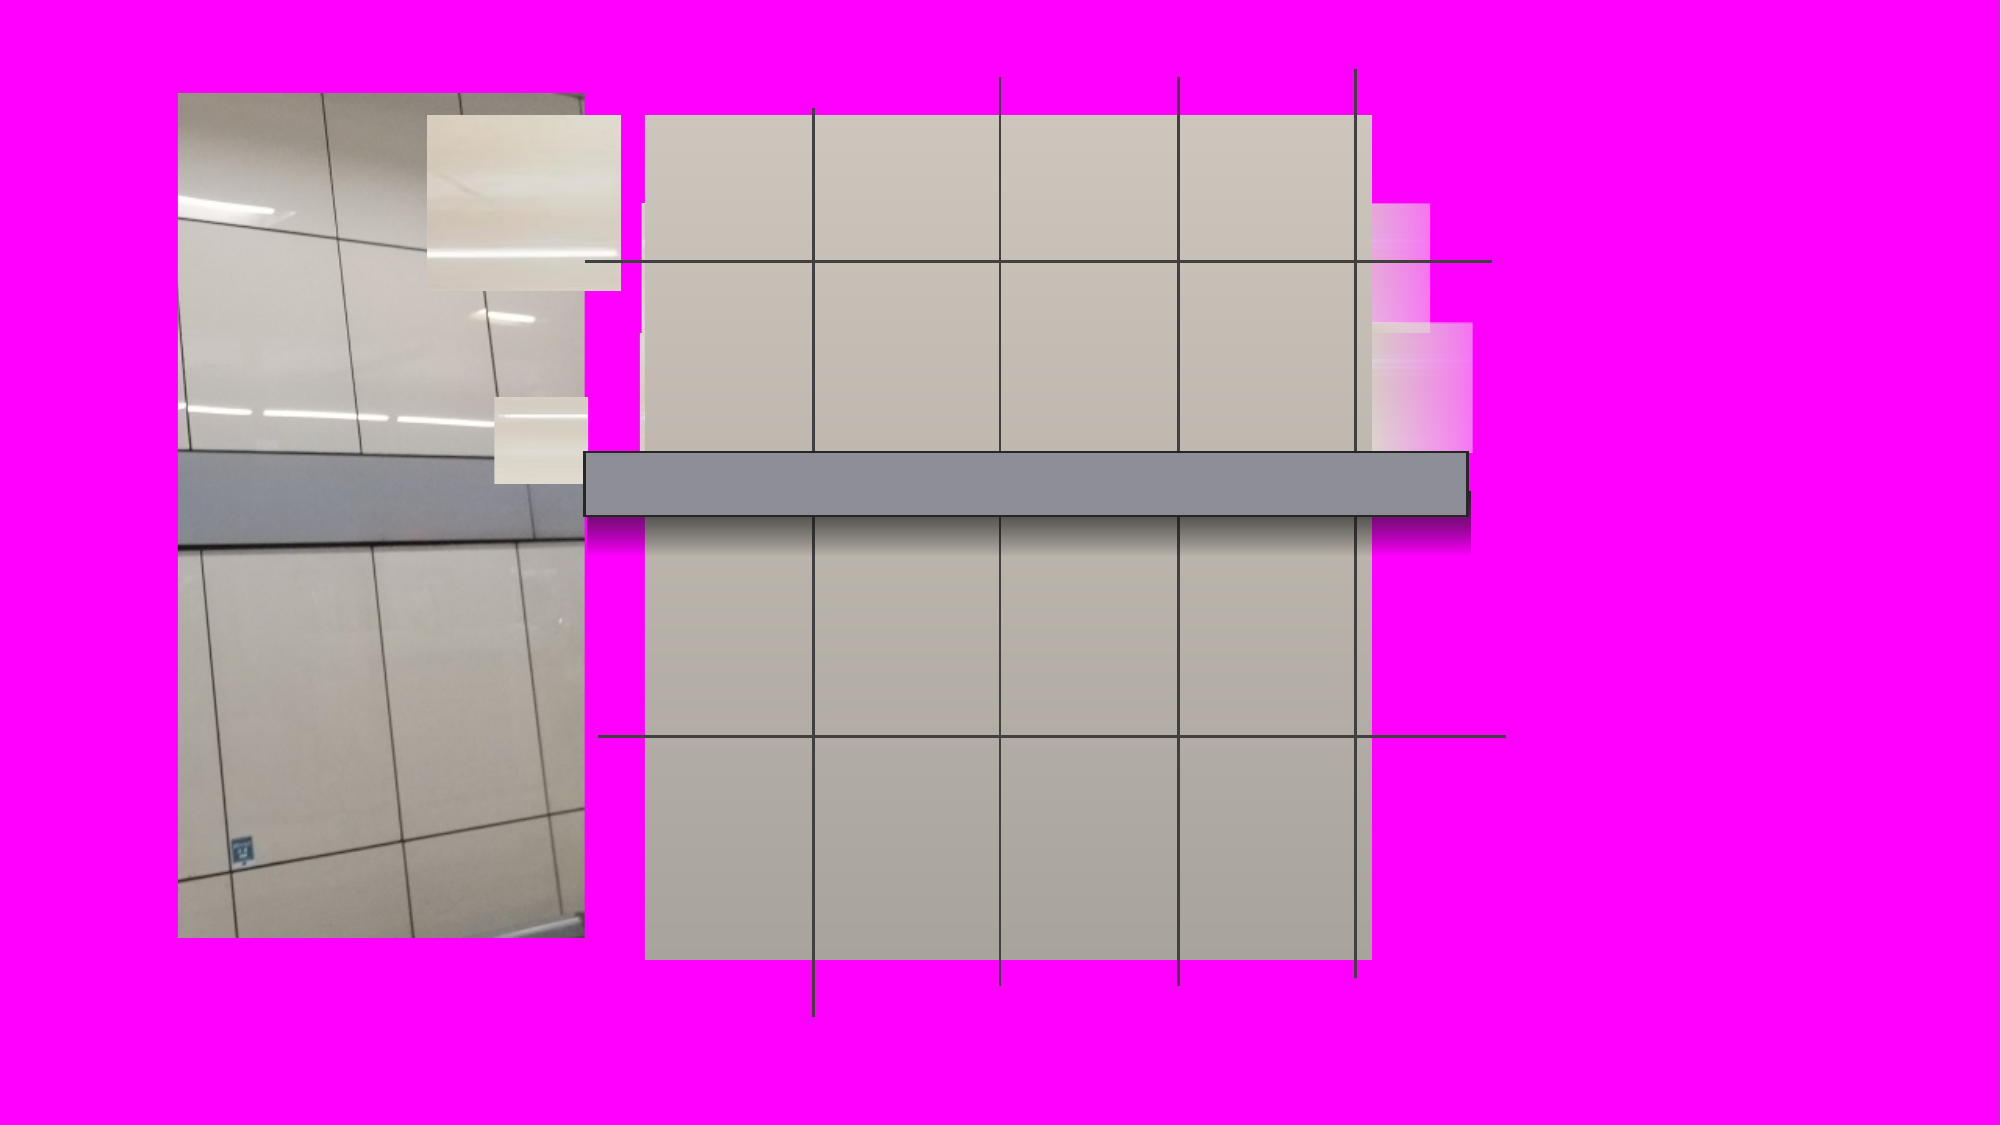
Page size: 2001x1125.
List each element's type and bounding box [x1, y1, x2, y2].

picture [1179, 202, 1355, 261]
text_box [587, 517, 813, 556]
text_box [1001, 556, 1177, 735]
text_box [815, 556, 999, 735]
picture [641, 203, 813, 261]
text_box [815, 738, 999, 961]
text_box [1356, 453, 1468, 517]
picture [177, 93, 621, 938]
text_box [644, 115, 812, 203]
text_box [644, 738, 812, 961]
text_box [585, 451, 813, 517]
text_box [1180, 115, 1354, 202]
text_box [1357, 556, 1373, 735]
text_box [1001, 517, 1178, 556]
picture [1179, 262, 1355, 455]
text_box [1001, 738, 1177, 961]
picture [1356, 262, 1473, 453]
text_box [1180, 556, 1354, 735]
text_box [1357, 738, 1373, 961]
text_box [815, 115, 999, 203]
picture [814, 203, 999, 261]
text_box [1179, 517, 1355, 556]
text_box [1001, 115, 1177, 203]
picture [1001, 262, 1178, 455]
picture [1356, 202, 1431, 261]
text_box [1357, 115, 1373, 202]
picture [814, 262, 999, 455]
text_box [1179, 455, 1355, 517]
text_box [1180, 738, 1354, 961]
picture [1001, 202, 1178, 261]
text_box [1001, 455, 1178, 517]
text_box [814, 517, 999, 556]
text_box [644, 556, 812, 735]
text_box [1356, 490, 1471, 556]
text_box [814, 455, 999, 517]
picture [639, 262, 813, 455]
